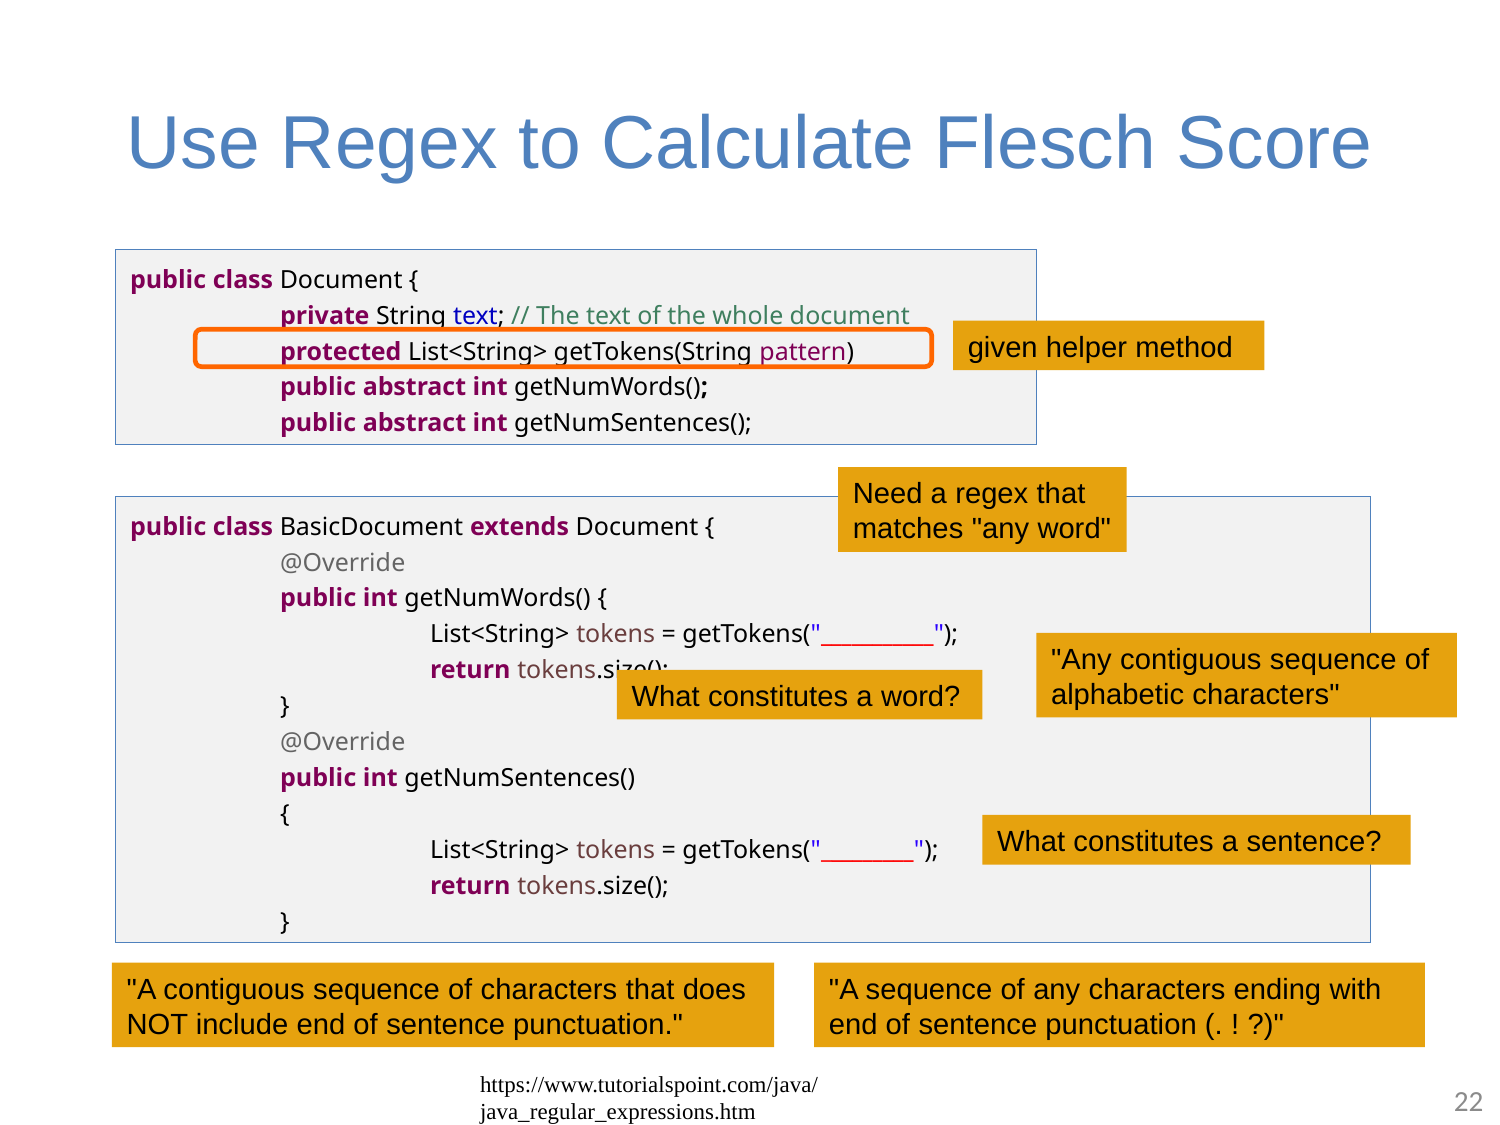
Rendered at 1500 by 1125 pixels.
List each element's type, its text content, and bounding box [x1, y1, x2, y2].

text_box Need a regex that matches "any word" [838, 467, 1127, 552]
text_box given helper method [953, 320, 1265, 371]
text_box "Any contiguous sequence of alphabetic characters" [1036, 632, 1457, 718]
text_box What constitutes a word? [616, 669, 983, 720]
text_box What constitutes a sentence? [982, 814, 1411, 865]
text_box https://www.tutorialspoint.com/java/java_regular_expressions.htm [465, 1062, 1106, 1125]
title Use Regex to Calculate Flesch Score [75, 45, 1425, 233]
slide_number 22 [1404, 1069, 1499, 1125]
text_box public class Document { private String text; // The text of the whole document protected List<String> getTokens(String pattern) public abstract int getNumWords(); public abstract int getNumSentences(); [115, 249, 1037, 445]
text_box [193, 327, 934, 369]
text_box public class BasicDocument extends Document { @Override public int getNumWords() { List<String> tokens = getTokens("___________"); return tokens.size(); } @Override public int getNumSentences() { List<String> tokens = getTokens("_________"); return tokens.size(); } [115, 496, 1371, 943]
text_box "A sequence of any characters ending with end of sentence punctuation (. ! ?)" [814, 962, 1425, 1048]
text_box "A contiguous sequence of characters that does NOT include end of sentence punctuation." [111, 962, 775, 1048]
